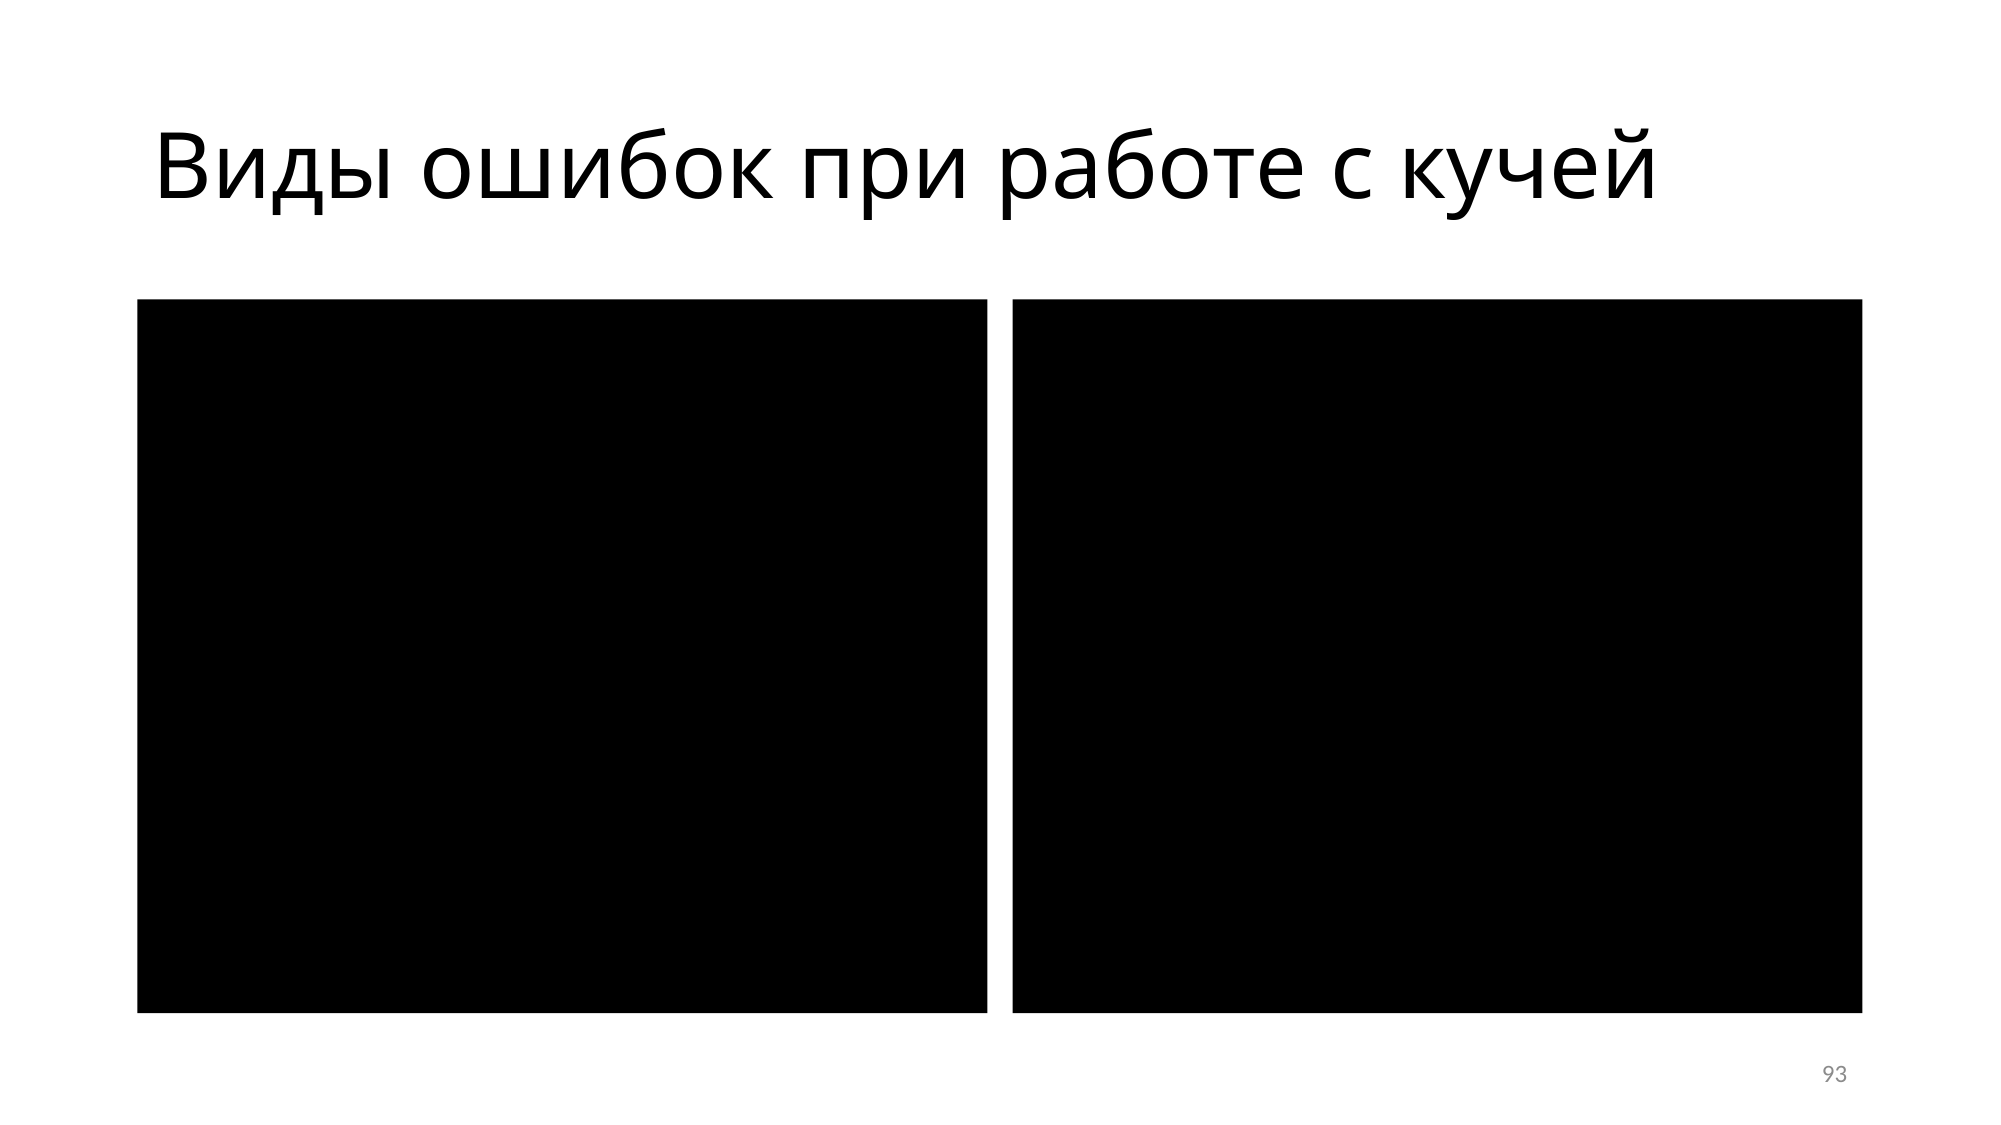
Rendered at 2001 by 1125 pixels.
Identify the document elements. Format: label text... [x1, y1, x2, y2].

list // memory leak ptr = malloc(8); ptr = malloc(8); // <-- // freeing invalid pointer free(&ptr); ptr = malloc(4); for (int i = 0; i < 10; ++i) { // heap corruption ptr[i-1] = 0; // <-- } [1012, 299, 1863, 1014]
list // missing NULL pointer check int* ptr = malloc(4); *ptr = 0; // <-- free(ptr); *ptr = 0; // use after free free(ptr); // double free // freeing invalid pointer ptr = malloc(8); free(ptr + 4); // <-- [137, 299, 988, 1014]
slide_number 93 [1412, 1042, 1863, 1103]
title Виды ошибок при работе с кучей [137, 59, 1863, 278]
